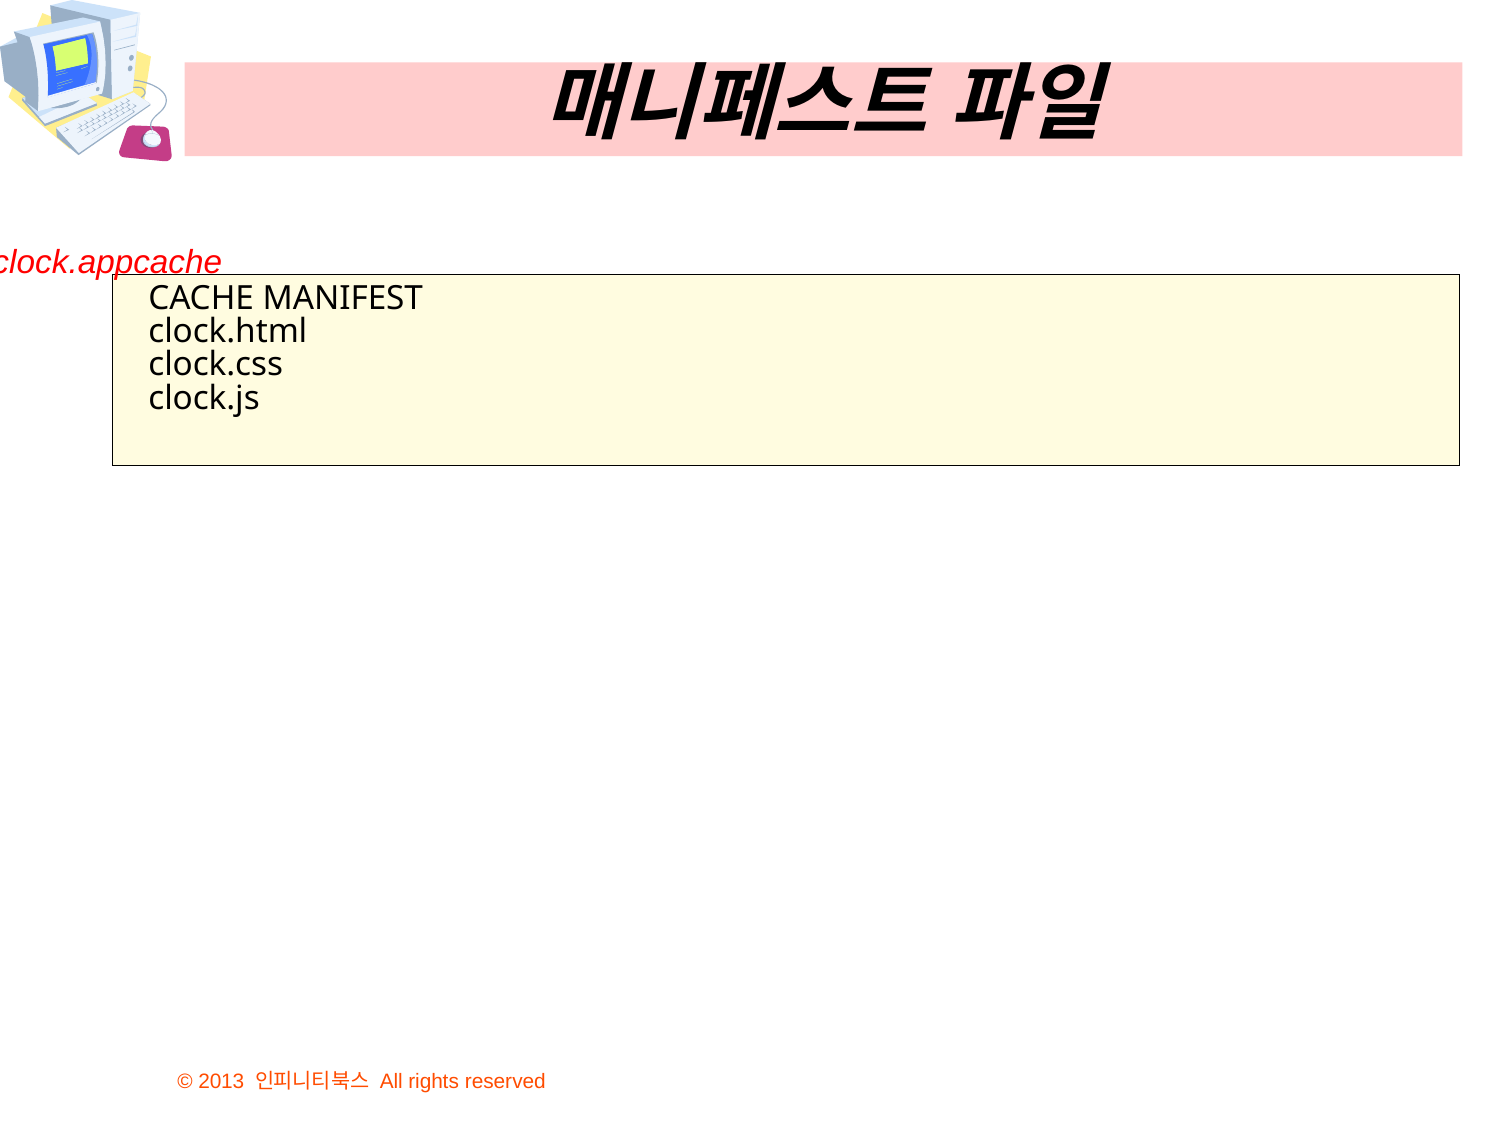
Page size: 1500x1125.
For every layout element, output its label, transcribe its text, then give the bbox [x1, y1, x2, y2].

title 매니페스트 파일 [184, 62, 1463, 157]
text_box clock.appcache [0, 233, 238, 288]
text_box CACHE MANIFEST clock.html clock.css clock.js [112, 274, 1460, 466]
